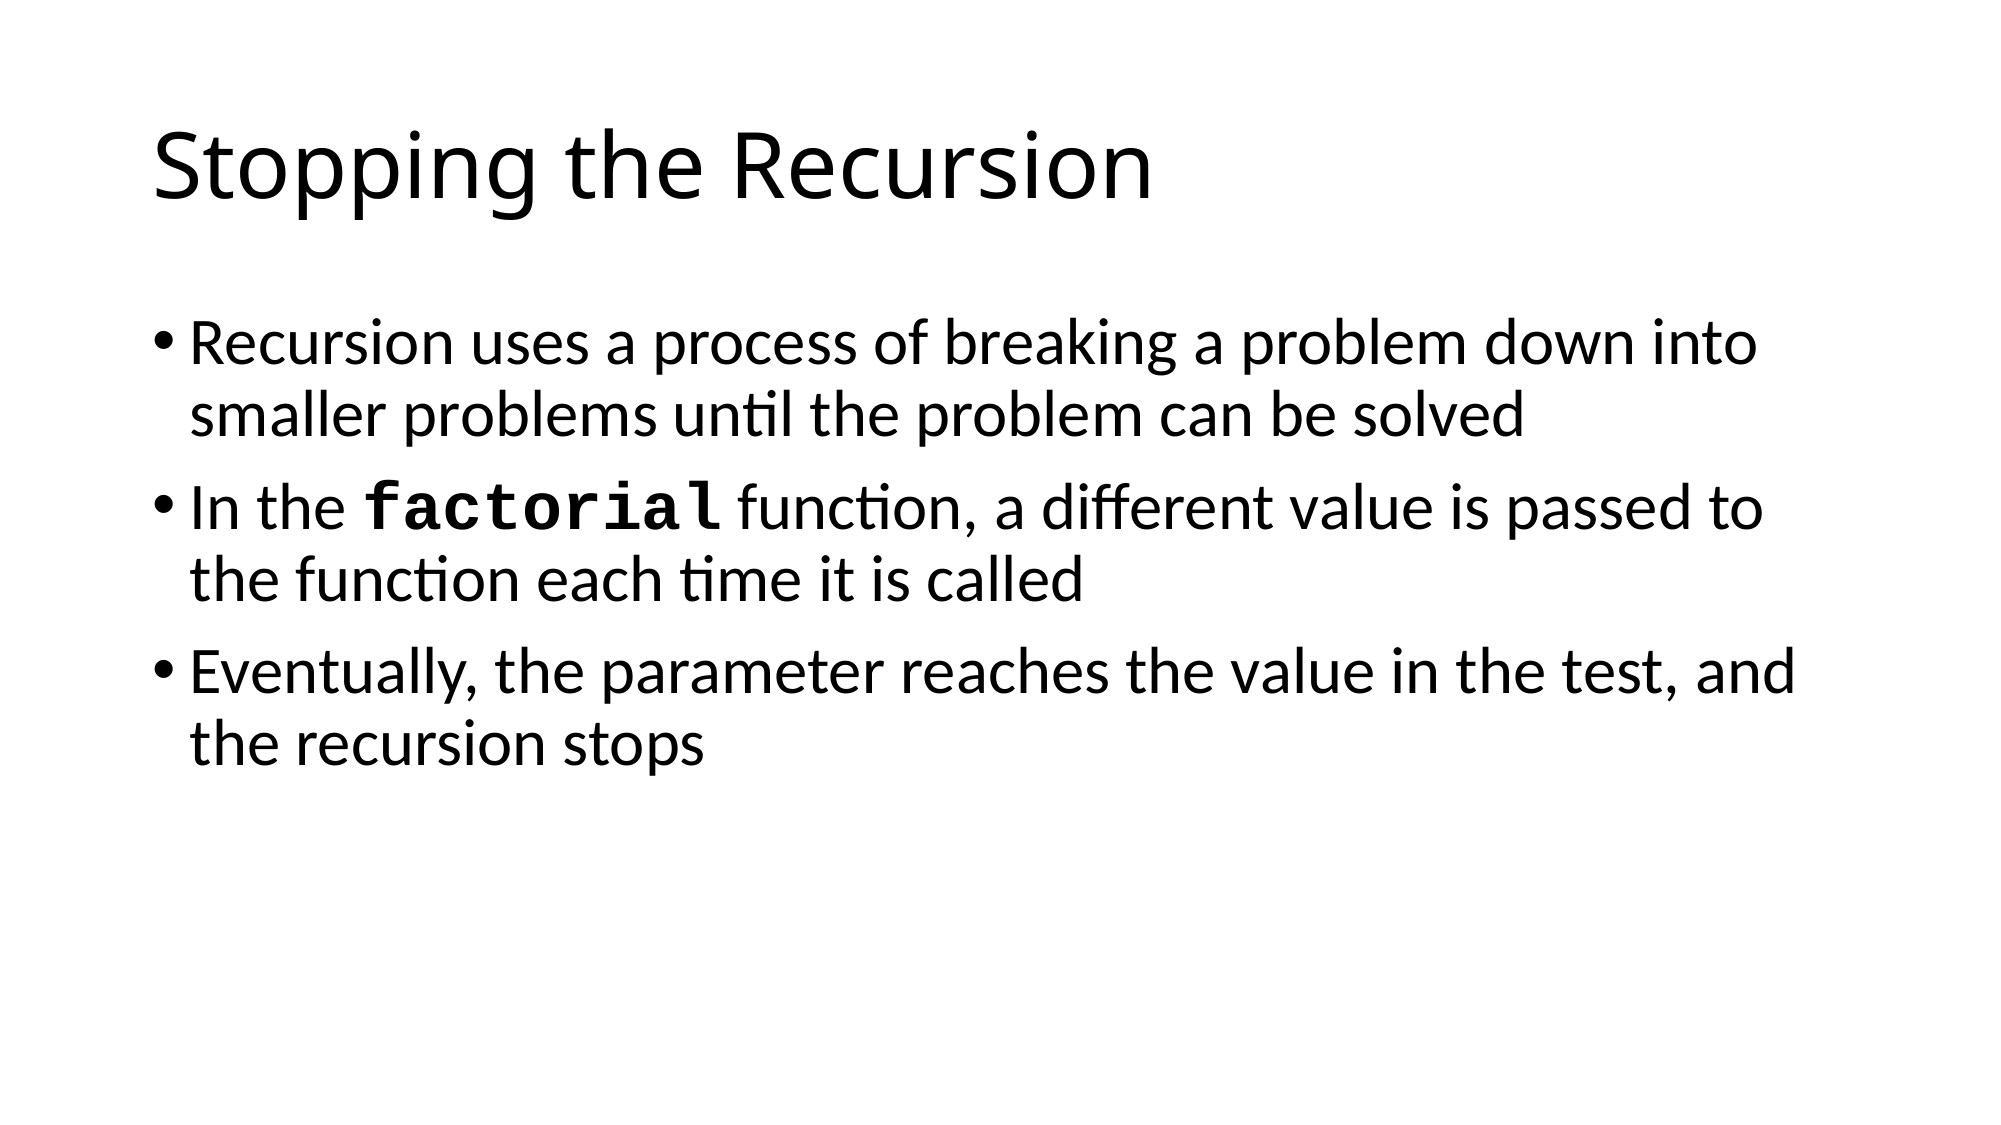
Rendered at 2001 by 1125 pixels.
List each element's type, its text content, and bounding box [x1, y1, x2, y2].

list Recursion uses a process of breaking a problem down into smaller problems until the problem can be solved In the factorial function, a different value is passed to the function each time it is called Eventually, the parameter reaches the value in the test, and the recursion stops [137, 299, 1863, 1014]
title Stopping the Recursion [137, 59, 1863, 278]
